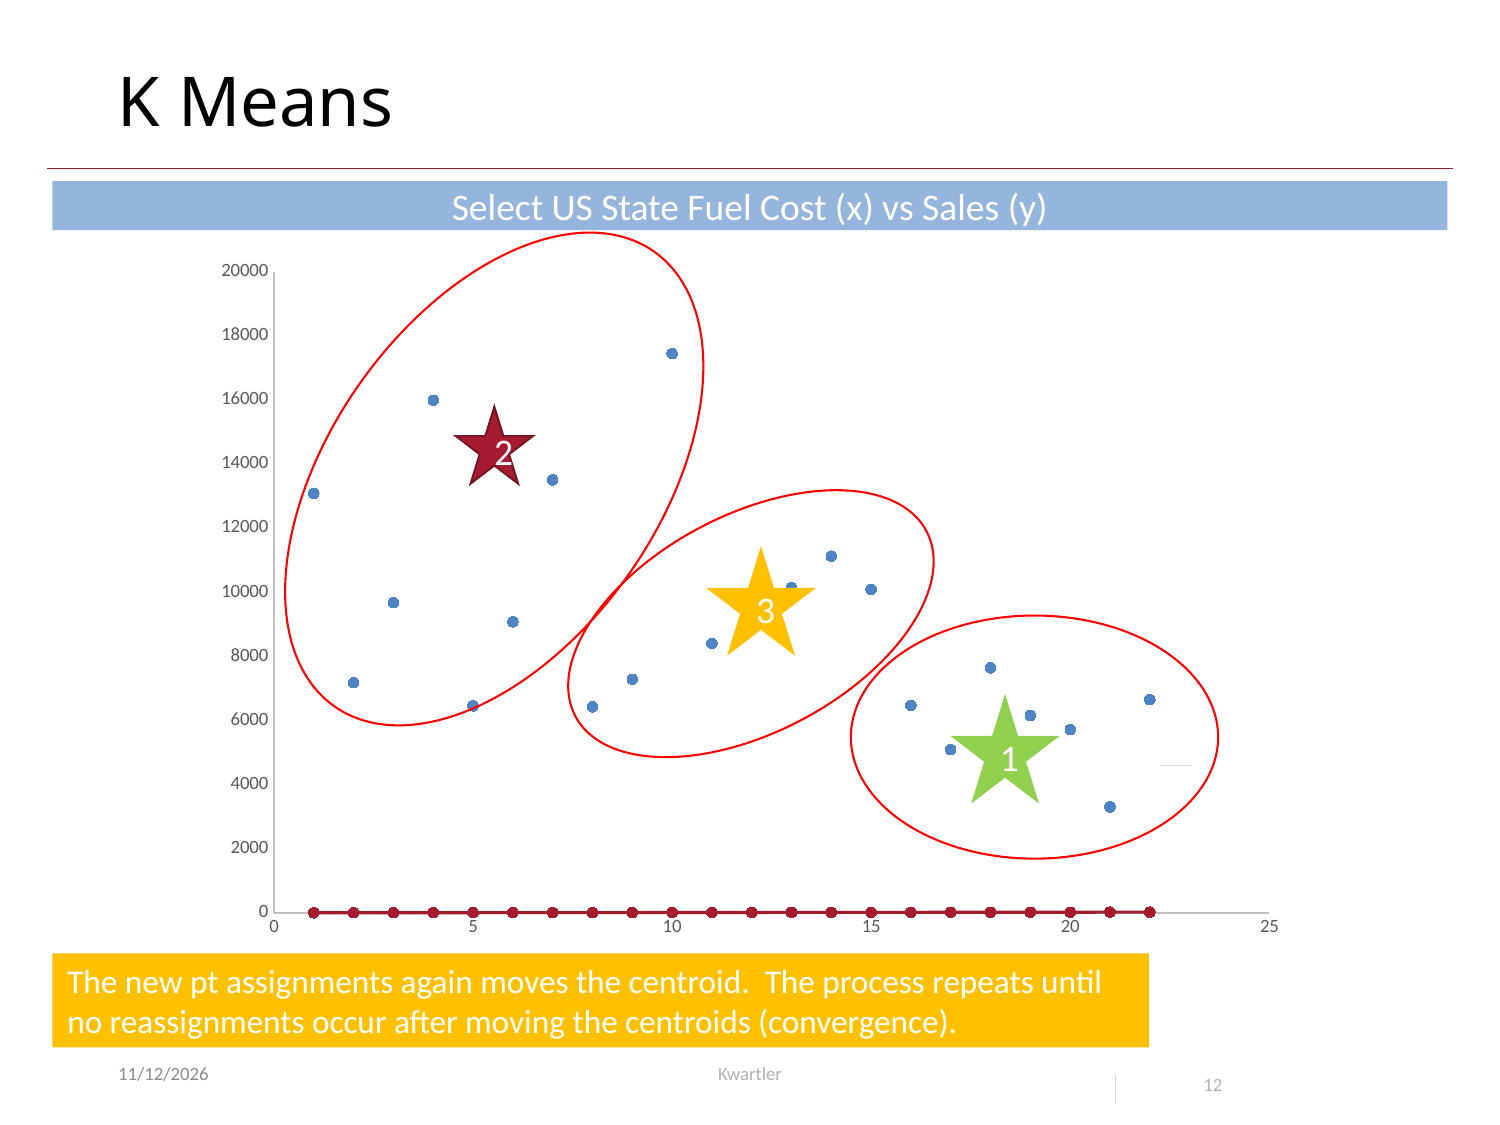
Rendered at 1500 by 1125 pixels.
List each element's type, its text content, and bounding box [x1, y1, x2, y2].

text_box [516, 231, 651, 248]
text_box The new pt assignments again moves the centroid. The process repeats until no reassignments occur after moving the centroids (convergence). [51, 952, 1150, 1048]
text_box Select US State Fuel Cost (x) vs Sales (y) [51, 180, 1448, 231]
title K Means [103, 59, 1397, 157]
slide_number 12 [1188, 1042, 1330, 1103]
chart [199, 248, 1301, 952]
footer Kwartler [496, 1048, 1004, 1103]
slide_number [103, 1048, 441, 1103]
